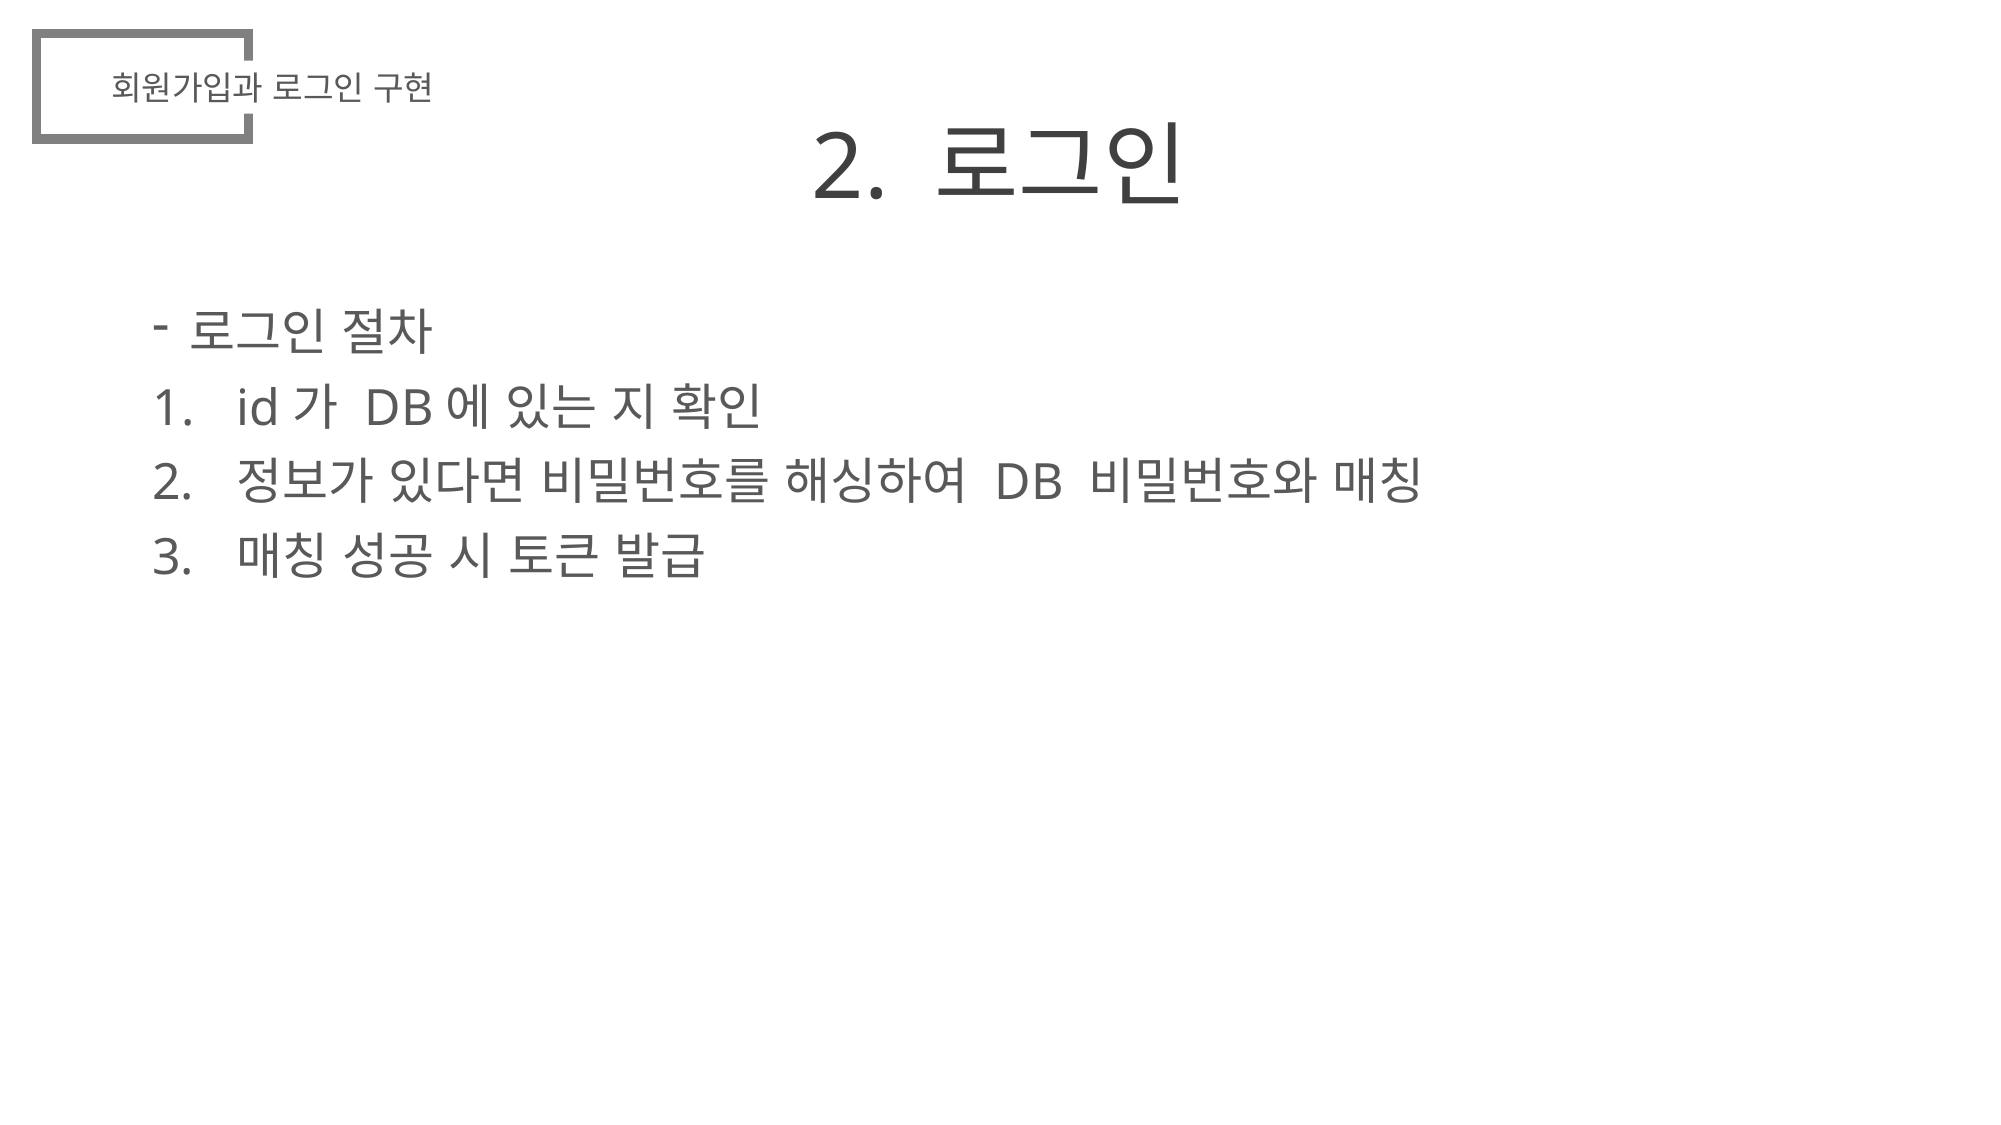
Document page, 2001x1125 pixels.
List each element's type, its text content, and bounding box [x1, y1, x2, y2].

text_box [36, 33, 464, 140]
title 2. 로그인 [137, 59, 1863, 278]
list 로그인 절차 id가 DB에 있는 지 확인 정보가 있다면 비밀번호를 해싱하여 DB 비밀번호와 매칭 매칭 성공 시 토큰 발급 [137, 299, 1863, 968]
